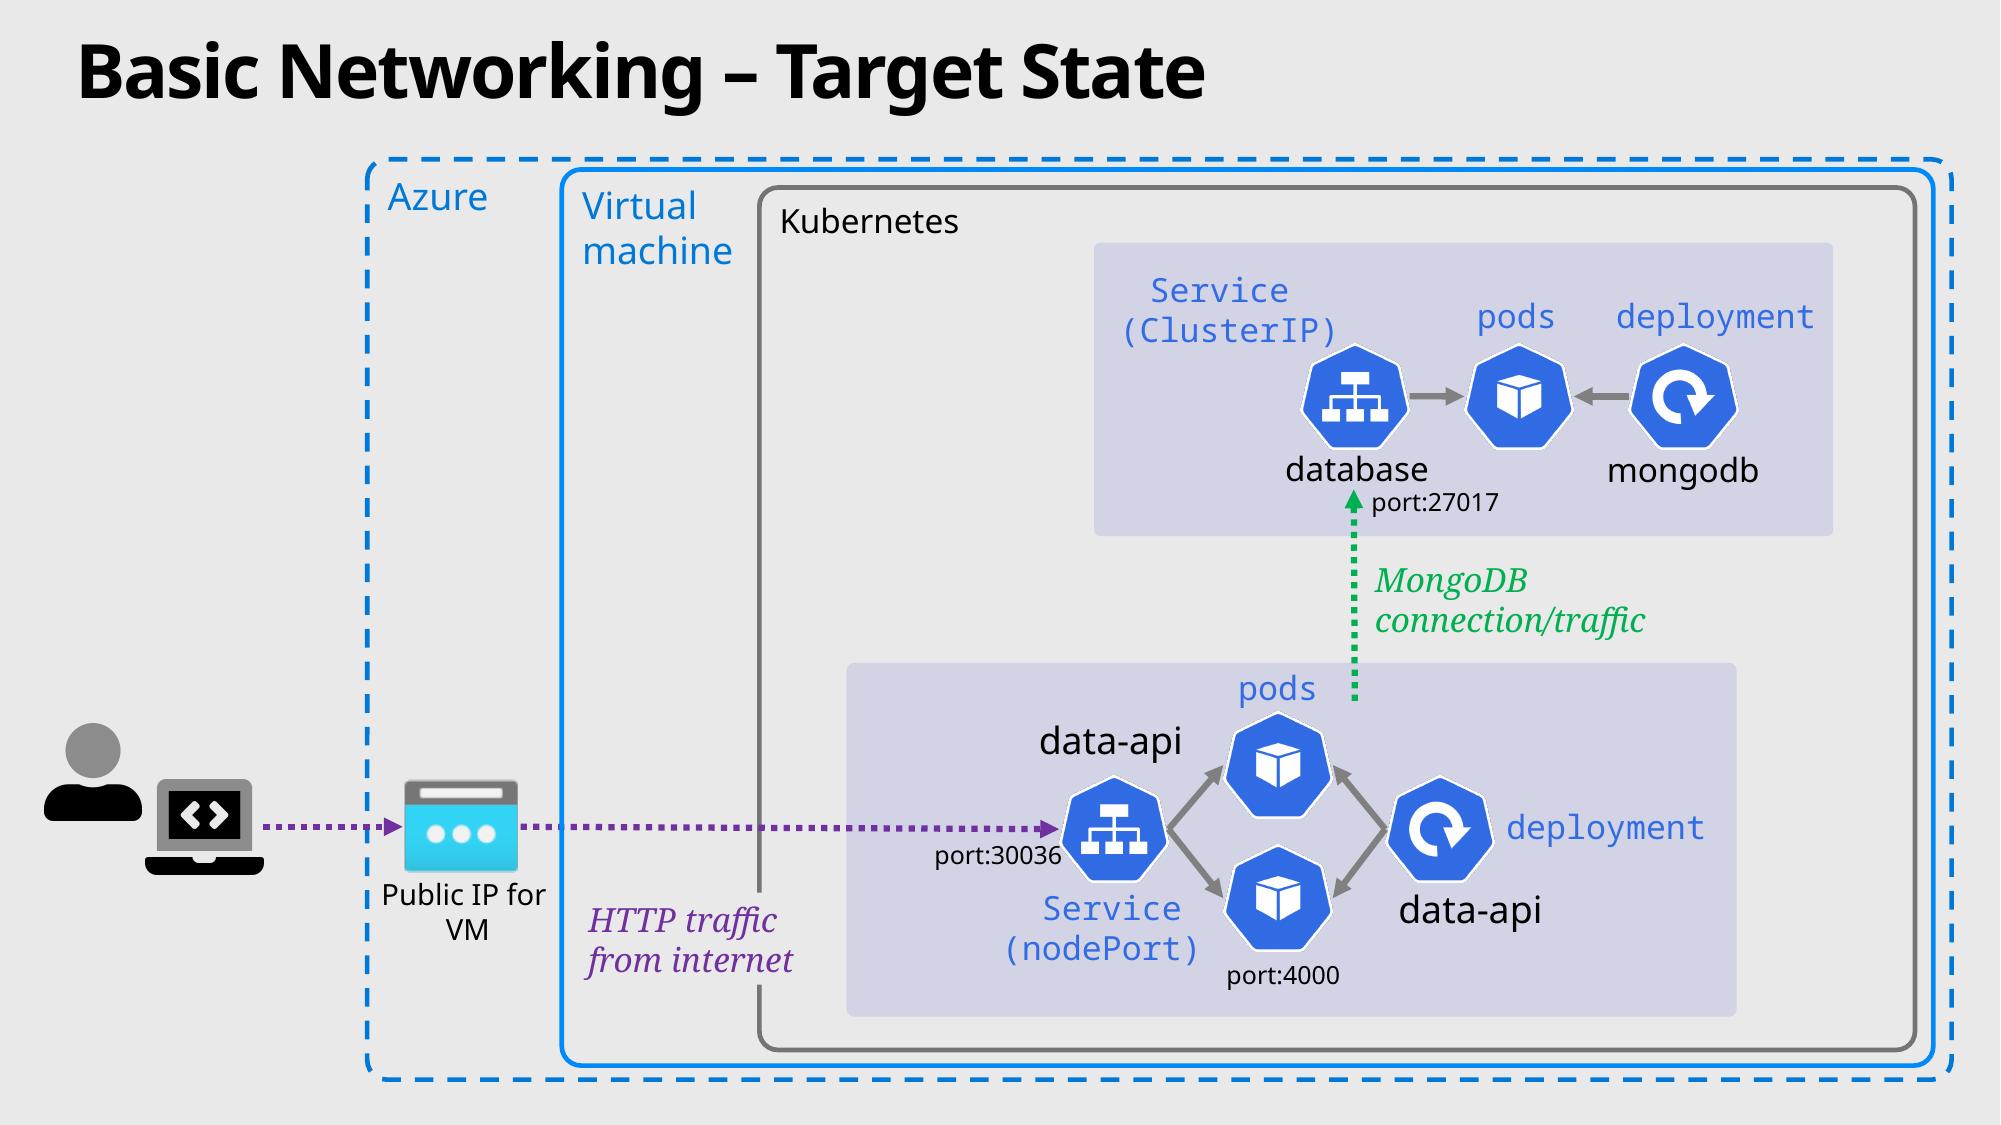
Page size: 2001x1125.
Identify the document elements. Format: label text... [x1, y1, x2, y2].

picture [1628, 343, 1739, 450]
picture [1223, 711, 1333, 819]
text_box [520, 826, 1060, 830]
picture [1464, 343, 1574, 450]
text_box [1332, 765, 1386, 829]
picture [1223, 844, 1333, 952]
picture [402, 767, 521, 886]
text_box Azure [366, 158, 1953, 1081]
picture [1059, 775, 1168, 883]
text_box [1168, 765, 1224, 829]
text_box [1168, 829, 1224, 899]
text_box Public IP for VM [381, 876, 555, 947]
picture [1300, 343, 1410, 450]
text_box Virtual machine [561, 168, 1934, 1067]
picture [145, 779, 264, 875]
text_box Basic Networking – Target State [75, 33, 1925, 151]
picture [44, 723, 142, 821]
picture [1386, 775, 1495, 883]
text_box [1332, 829, 1386, 899]
